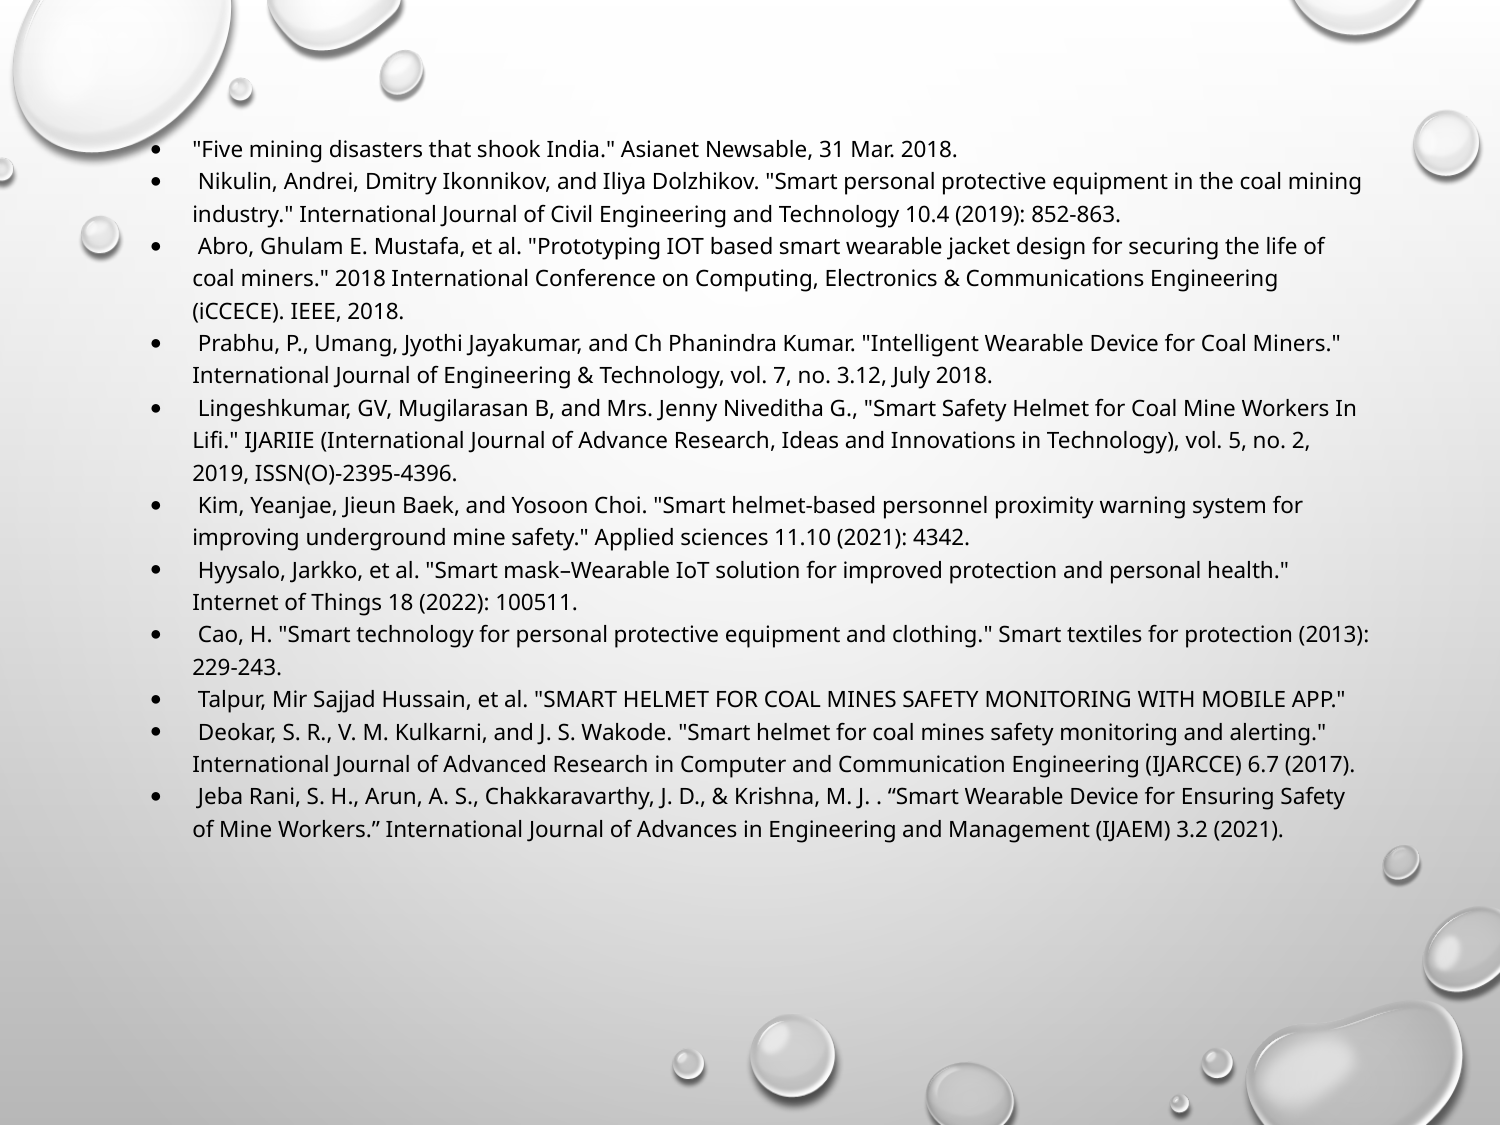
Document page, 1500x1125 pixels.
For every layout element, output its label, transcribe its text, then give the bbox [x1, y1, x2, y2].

picture [0, 0, 1500, 1125]
list "Five mining disasters that shook India." Asianet Newsable, 31 Mar. 2018. Nikulin, Andrei, Dmitry Ikonnikov, and Iliya Dolzhikov. "Smart personal protective equipment in the coal mining industry." International Journal of Civil Engineering and Technology 10.4 (2019): 852-863. Abro, Ghulam E. Mustafa, et al. "Prototyping IOT based smart wearable jacket design for securing the life of coal miners." 2018 International Conference on Computing, Electronics & Communications Engineering (iCCECE). IEEE, 2018. Prabhu, P., Umang, Jyothi Jayakumar, and Ch Phanindra Kumar. "Intelligent Wearable Device for Coal Miners." International Journal of Engineering & Technology, vol. 7, no. 3.12, July 2018. Lingeshkumar, GV, Mugilarasan B, and Mrs. Jenny Niveditha G., "Smart Safety Helmet for Coal Mine Workers In Lifi." IJARIIE (International Journal of Advance Research, Ideas and Innovations in Technology), vol. 5, no. 2, 2019, ISSN(O)-2395-4396. Kim, Yeanjae, Jieun Baek, and Yosoon Choi. "Smart helmet-based personnel proximity warning system for improving underground mine safety." Applied sciences 11.10 (2021): 4342. Hyysalo, Jarkko, et al. "Smart mask–Wearable IoT solution for improved protection and personal health." Internet of Things 18 (2022): 100511. Cao, H. "Smart technology for personal protective equipment and clothing." Smart textiles for protection (2013): 229-243. Talpur, Mir Sajjad Hussain, et al. "SMART HELMET FOR COAL MINES SAFETY MONITORING WITH MOBILE APP." Deokar, S. R., V. M. Kulkarni, and J. S. Wakode. "Smart helmet for coal mines safety monitoring and alerting." International Journal of Advanced Research in Computer and Communication Engineering (IJARCCE) 6.7 (2017). Jeba Rani, S. H., Arun, A. S., Chakkaravarthy, J. D., & Krishna, M. J. . “Smart Wearable Device for Ensuring Safety of Mine Workers.” International Journal of Advances in Engineering and Management (IJAEM) 3.2 (2021). [112, 122, 1388, 951]
